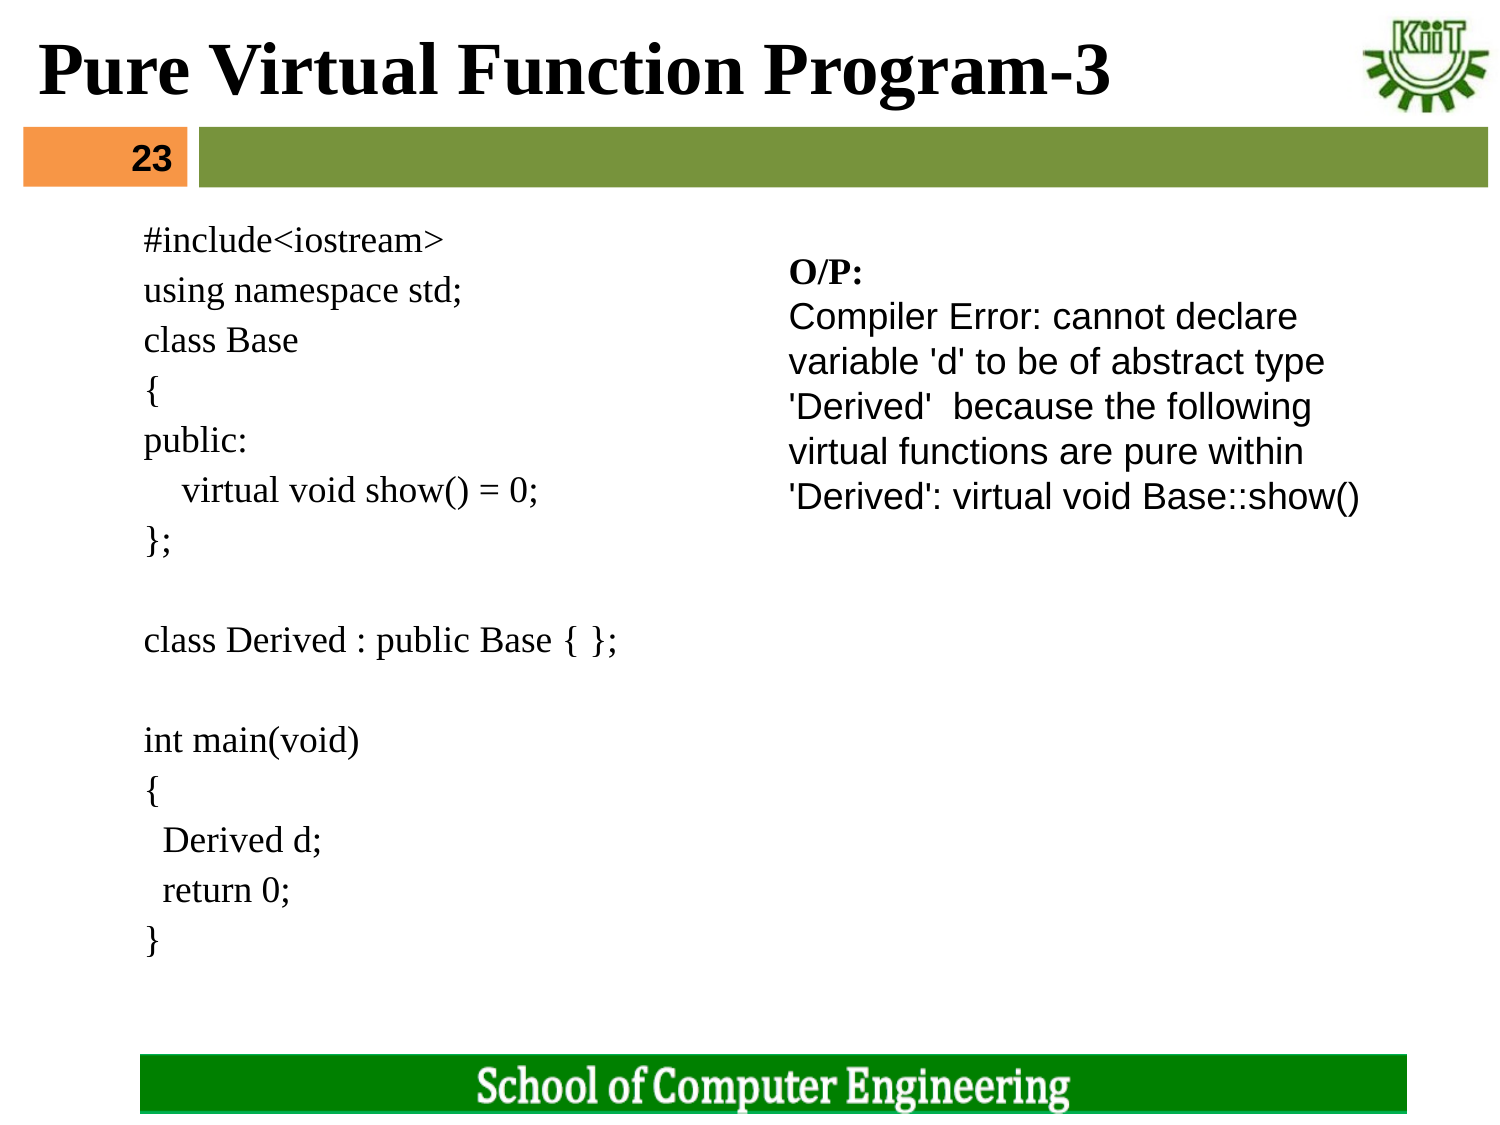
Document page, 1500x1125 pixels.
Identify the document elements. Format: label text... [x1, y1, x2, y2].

text_box #include<iostream> using namespace std; class Base { public: virtual void show() = 0; }; class Derived : public Base { }; int main(void) { Derived d; return 0; } [128, 207, 1418, 1036]
text_box O/P: Compiler Error: cannot declare variable 'd' to be of abstract type 'Derived' because the following virtual functions are pure within 'Derived': virtual void Base::show() [773, 239, 1431, 524]
text_box [199, 126, 1489, 188]
picture [140, 1054, 1407, 1114]
picture [1347, 11, 1500, 118]
text_box Pure Virtual Function Program-3 [23, 11, 1327, 118]
text_box [23, 126, 188, 187]
